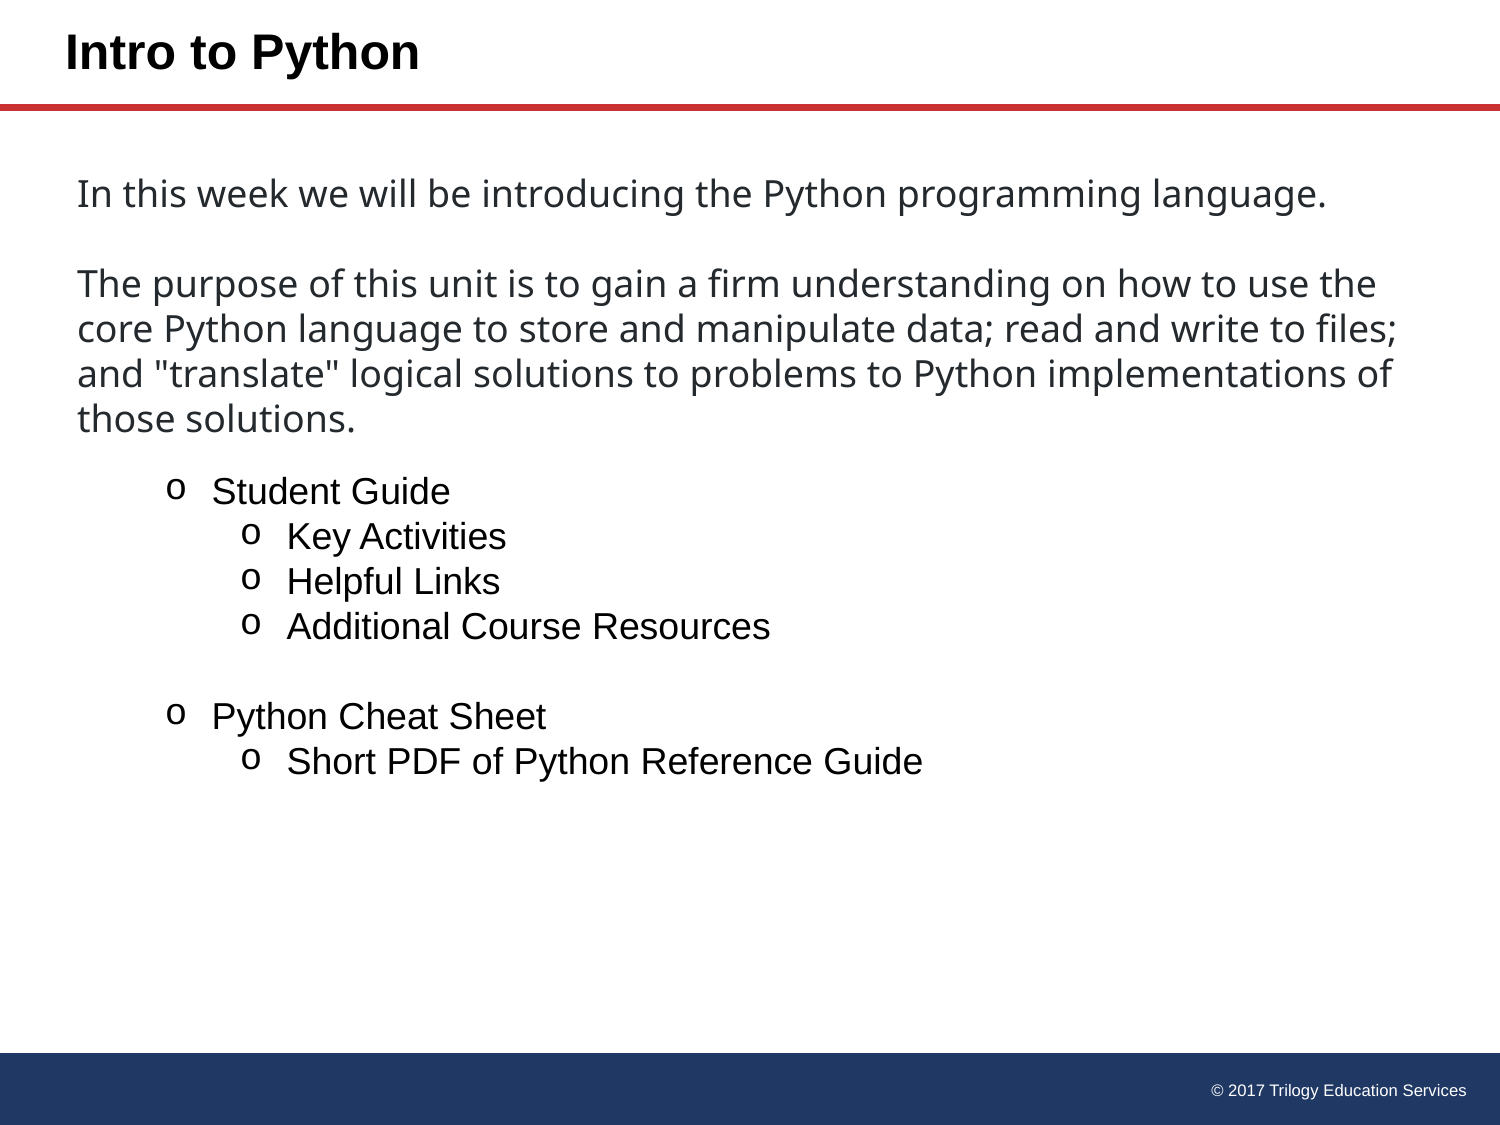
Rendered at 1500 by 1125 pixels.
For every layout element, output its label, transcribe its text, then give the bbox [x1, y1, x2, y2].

text_box In this week we will be introducing the Python programming language. The purpose of this unit is to gain a firm understanding on how to use the core Python language to store and manipulate data; read and write to files; and "translate" logical solutions to problems to Python implementations of those solutions. [62, 162, 1475, 448]
title Intro to Python [50, 0, 948, 108]
text_box Student Guide Key Activities Helpful Links Additional Course Resources Python Cheat Sheet Short PDF of Python Reference Guide [150, 460, 1225, 790]
